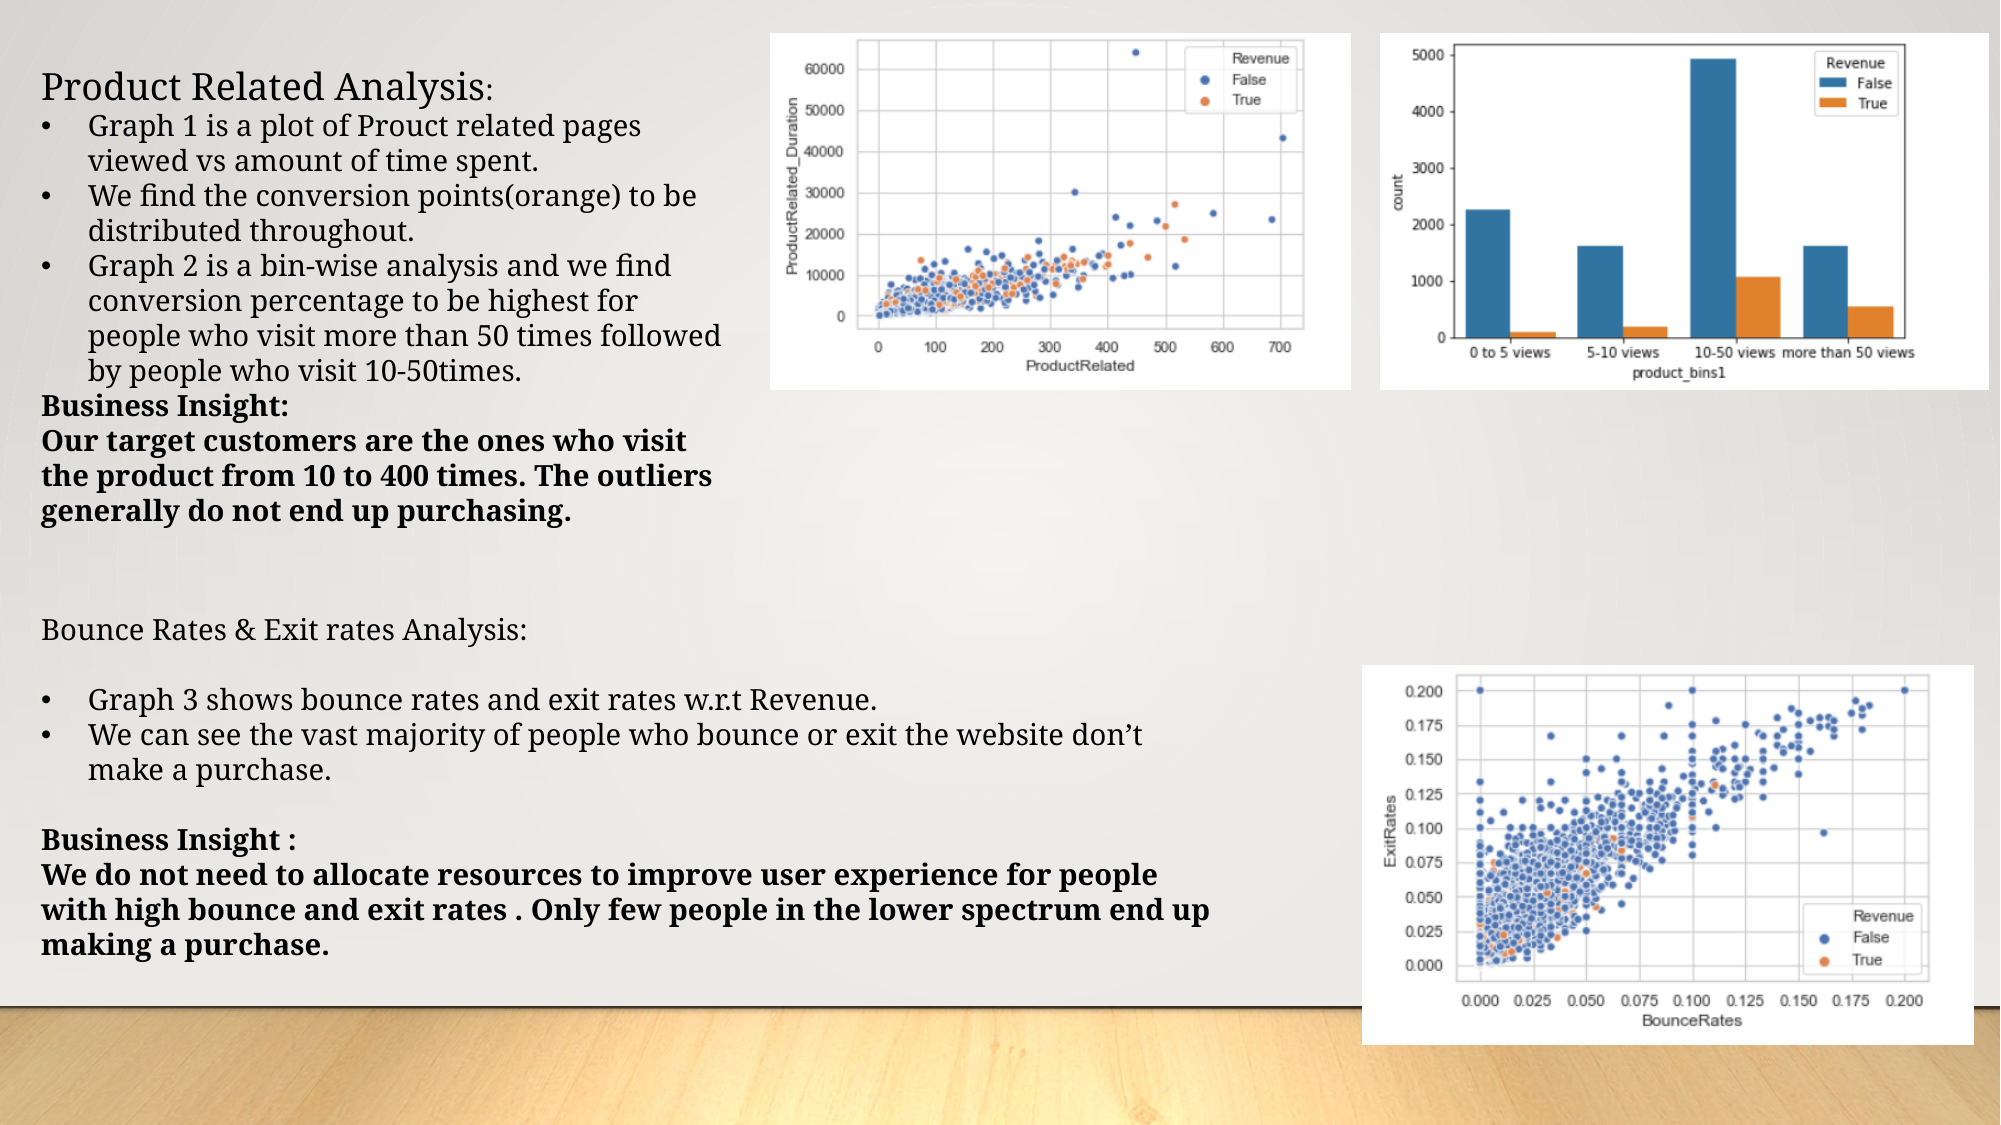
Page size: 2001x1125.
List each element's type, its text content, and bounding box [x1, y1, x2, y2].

picture [770, 32, 1351, 390]
picture [1379, 32, 1989, 390]
text_box Bounce Rates & Exit rates Analysis: Graph 3 shows bounce rates and exit rates w.r.t Revenue. We can see the vast majority of people who bounce or exit the website don’t make a purchase. Business Insight : We do not need to allocate resources to improve user experience for people with high bounce and exit rates . Only few people in the lower spectrum end up making a purchase. [26, 604, 1228, 969]
picture [0, 665, 2000, 1125]
text_box Product Related Analysis: Graph 1 is a plot of Prouct related pages viewed vs amount of time spent. We find the conversion points(orange) to be distributed throughout. Graph 2 is a bin-wise analysis and we find conversion percentage to be highest for people who visit more than 50 times followed by people who visit 10-50times. Business Insight: Our target customers are the ones who visit the product from 10 to 400 times. The outliers generally do not end up purchasing. [26, 55, 741, 580]
